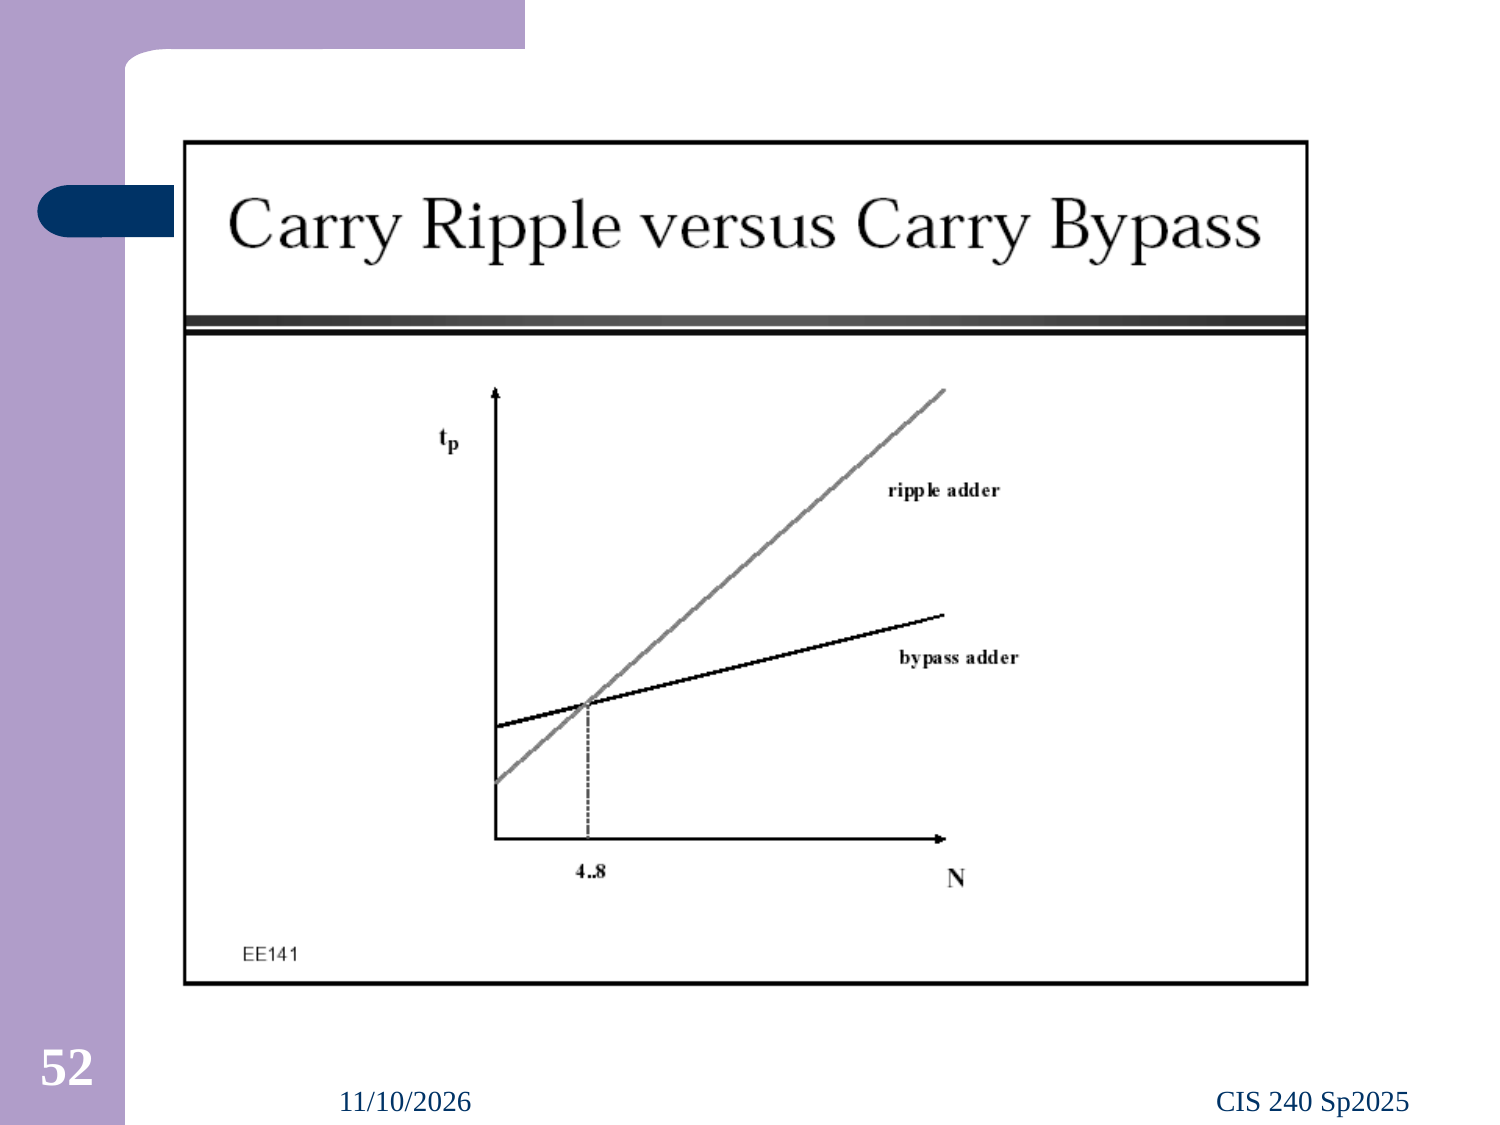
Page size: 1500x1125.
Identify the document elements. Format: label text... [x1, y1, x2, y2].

footer CIS 240 Sp2025 [512, 1074, 1426, 1125]
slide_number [137, 1074, 488, 1125]
slide_number 52 [0, 1023, 136, 1105]
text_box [173, 131, 1327, 994]
